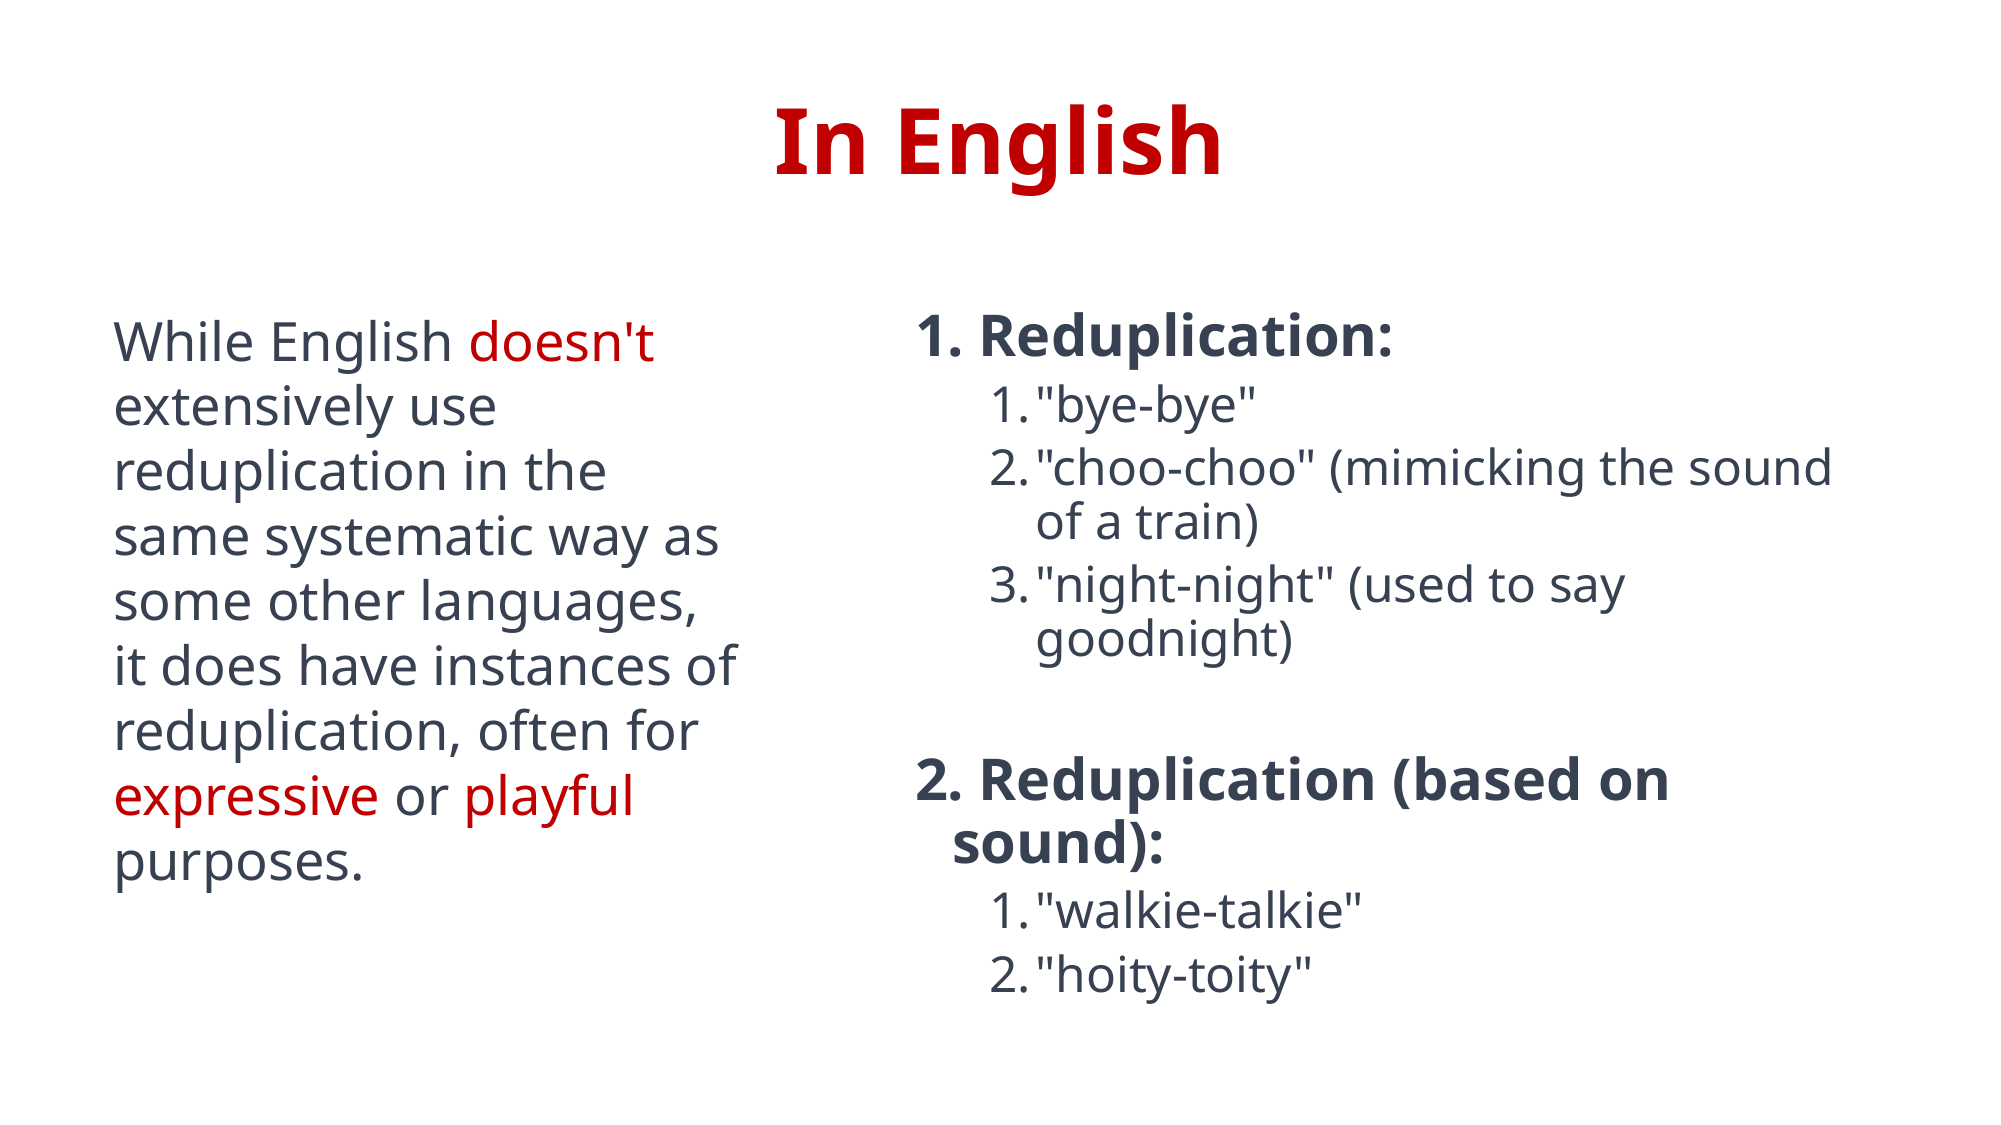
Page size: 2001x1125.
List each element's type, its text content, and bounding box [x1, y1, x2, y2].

text_box While English doesn't extensively use reduplication in the same systematic way as some other languages, it does have instances of reduplication, often for expressive or playful purposes. [98, 299, 761, 899]
list Reduplication: "bye-bye" "choo-choo" (mimicking the sound of a train) "night-night" (used to say goodnight) Reduplication (based on sound): "walkie-talkie" "hoity-toity" [900, 299, 1863, 1014]
title In English [137, 59, 1863, 231]
